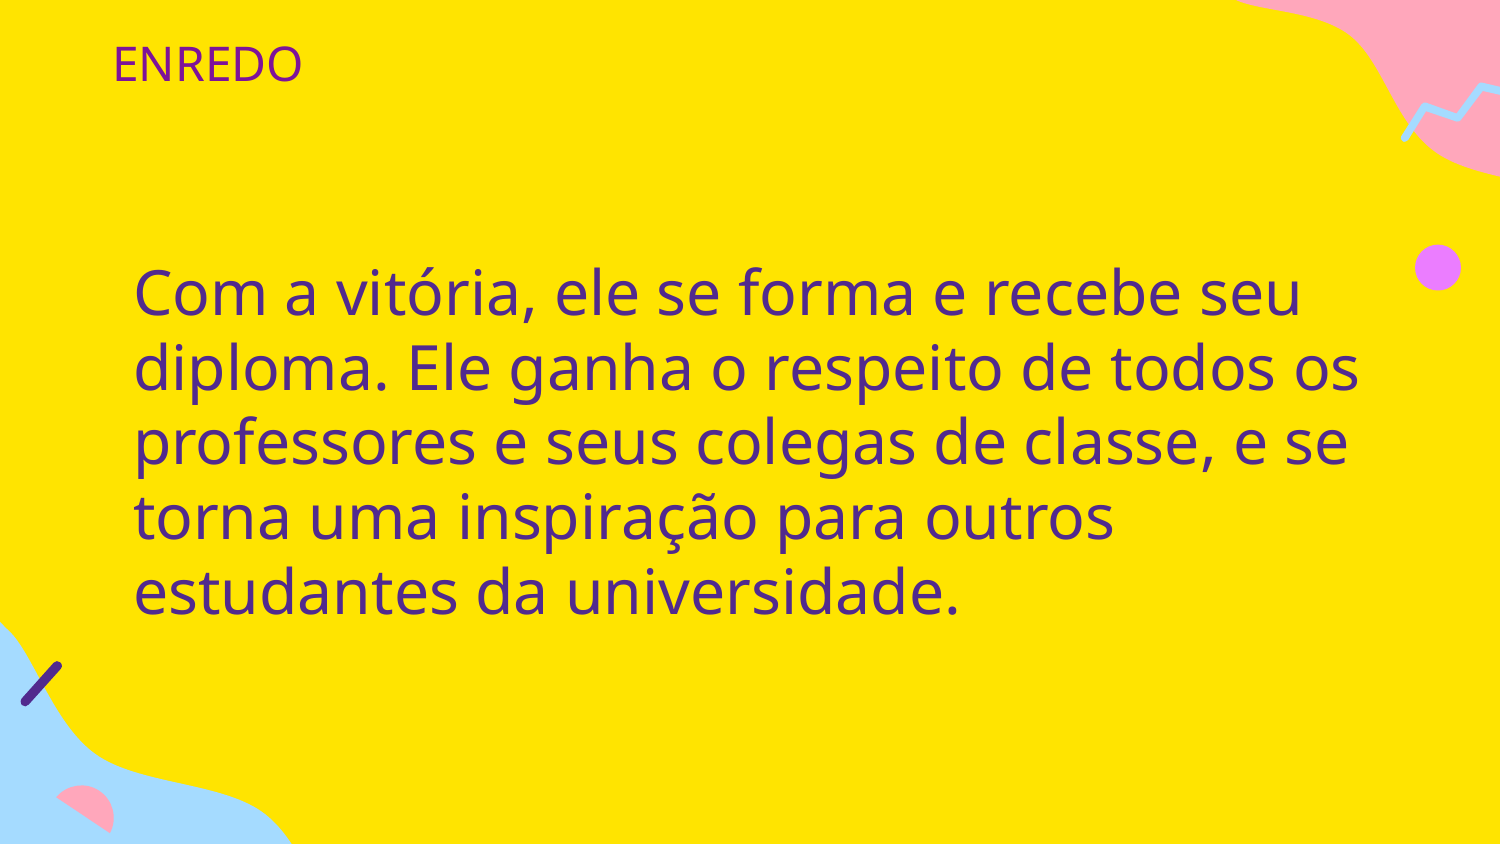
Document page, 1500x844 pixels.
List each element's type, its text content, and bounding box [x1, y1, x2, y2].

title ENREDO [9, 14, 407, 109]
list Com a vitória, ele se forma e recebe seu diploma. Ele ganha o respeito de todos os professores e seus colegas de classe, e se torna uma inspiração para outros estudantes da universidade. [118, 124, 1425, 756]
